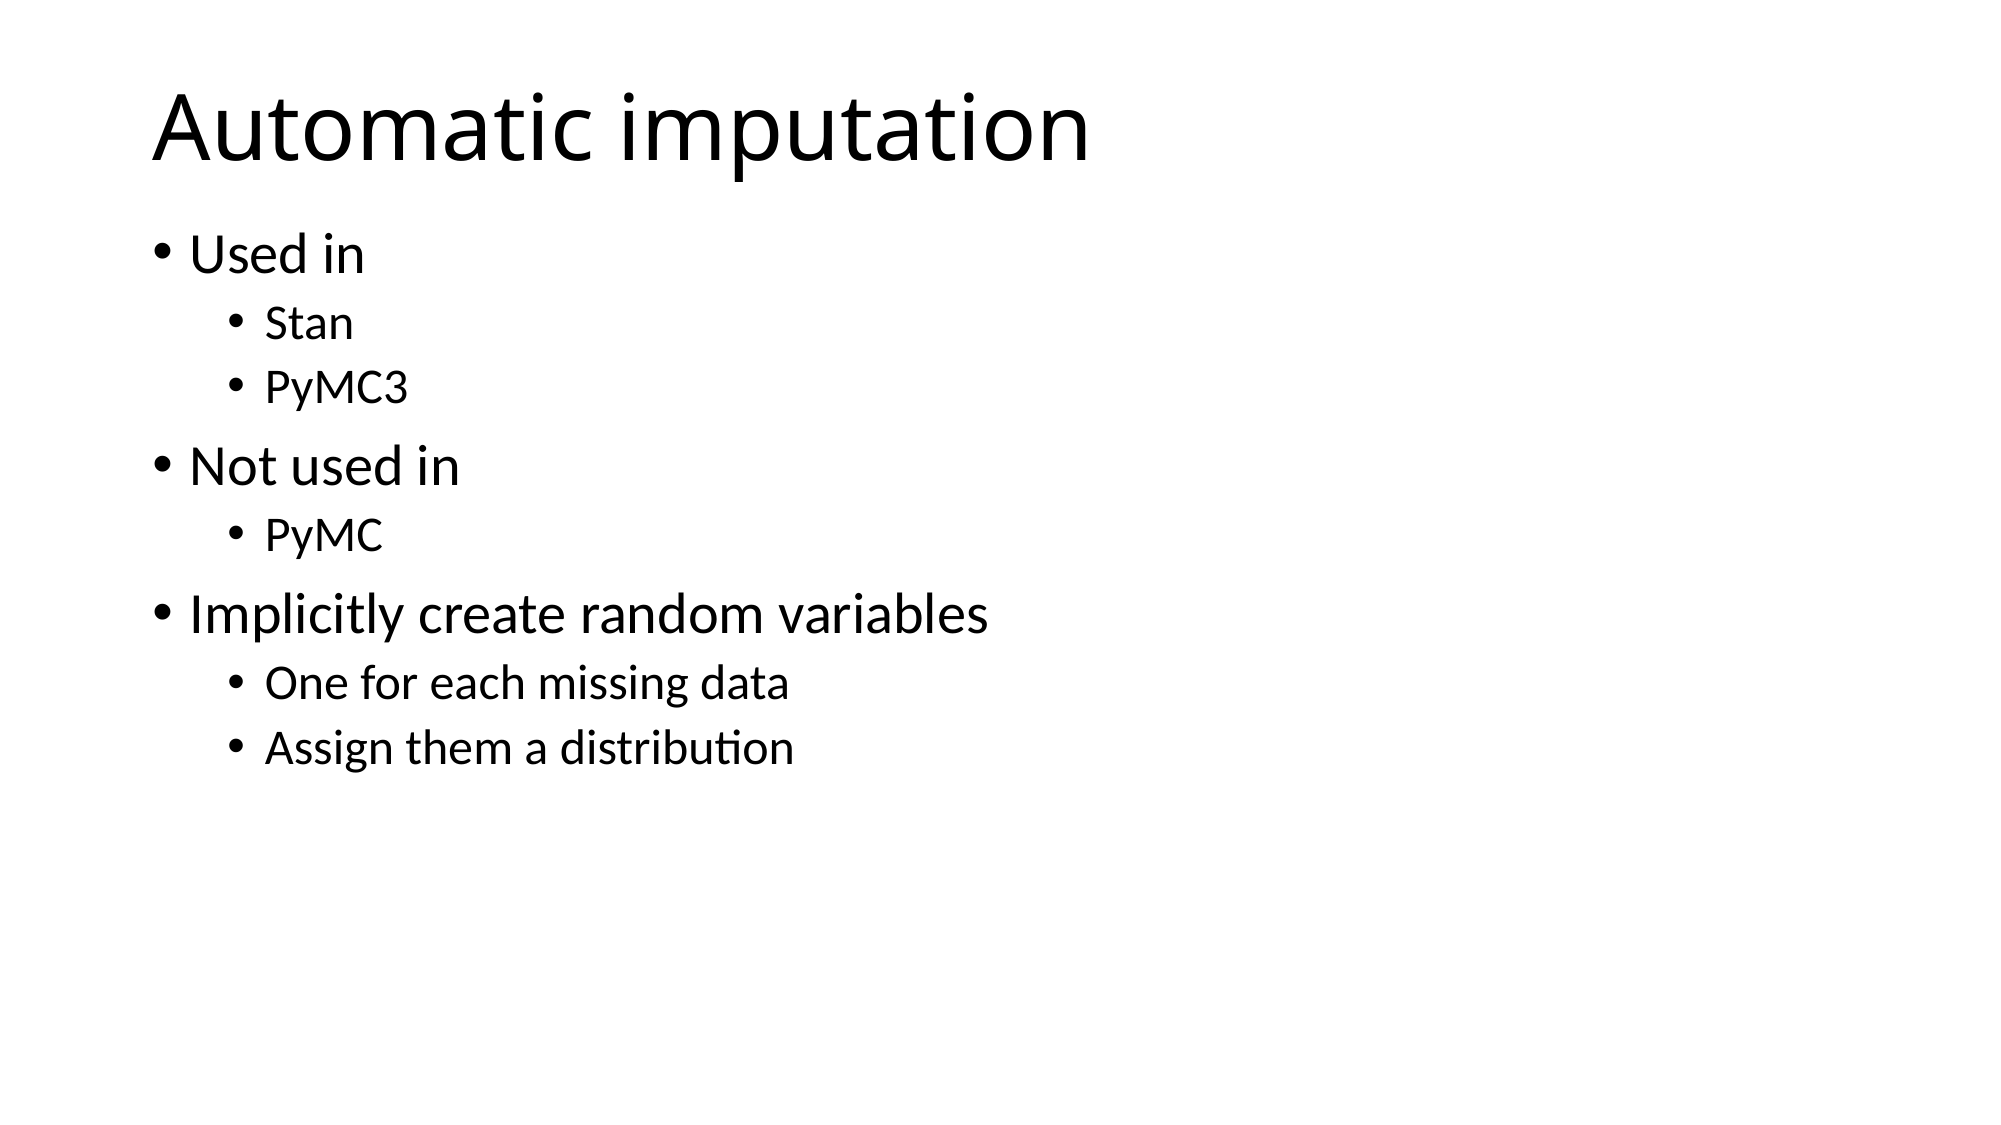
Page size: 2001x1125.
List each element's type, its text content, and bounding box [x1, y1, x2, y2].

title Automatic imputation [137, 59, 1863, 202]
list Used in Stan PyMC3 Not used in PyMC Implicitly create random variables One for each missing data Assign them a distribution [137, 215, 1863, 929]
